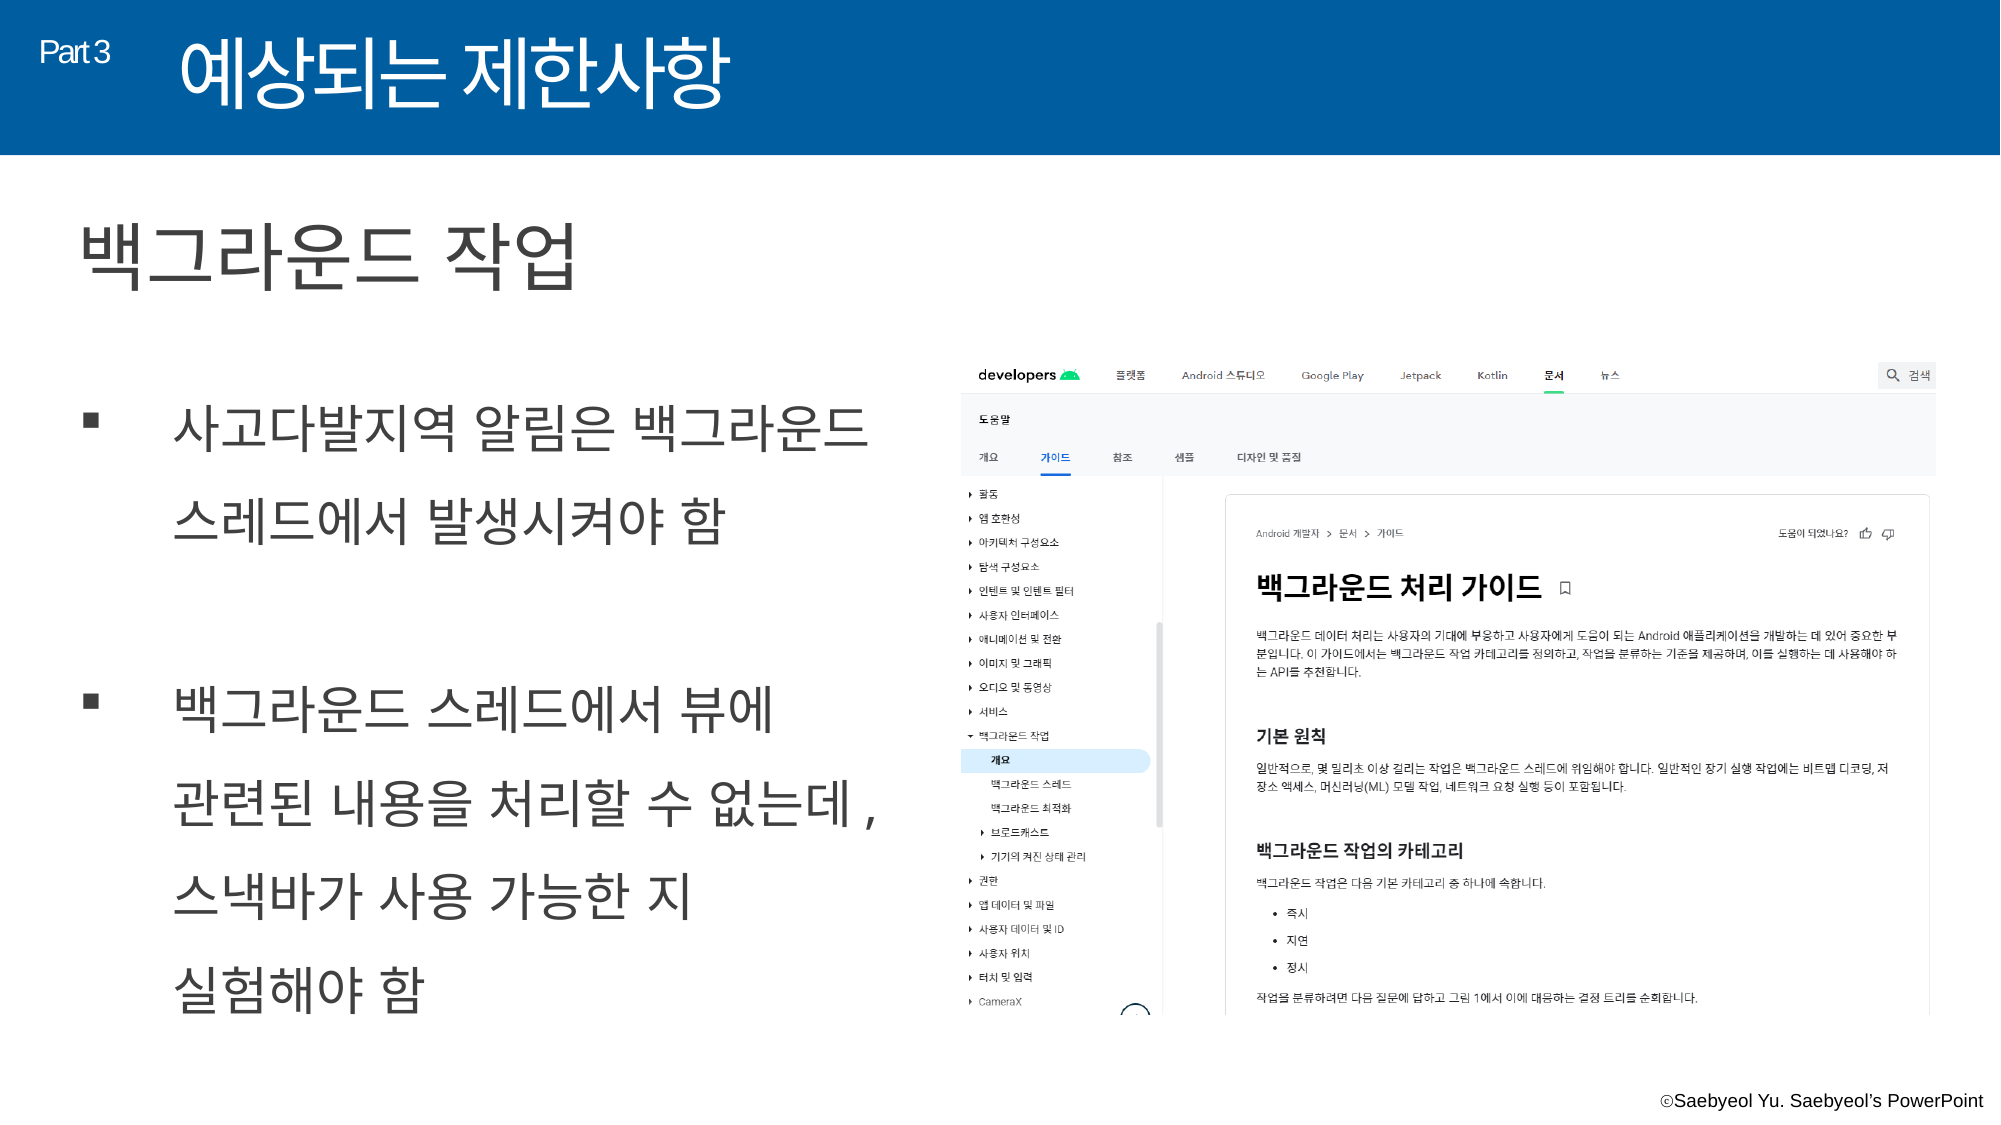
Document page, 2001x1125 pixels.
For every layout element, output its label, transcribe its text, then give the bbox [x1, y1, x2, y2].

text_box Part 3 [23, 22, 127, 78]
text_box 사고다발지역 알림은 백그라운드 스레드에서 발생시켜야 함 백그라운드 스레드에서 뷰에 관련된 내용을 처리할 수 없는데, 스낵바가 사용 가능한 지 실험해야 함 [64, 357, 897, 1029]
picture [961, 357, 1936, 1015]
text_box 예상되는 제한사항 [162, 16, 749, 127]
text_box [0, 0, 2000, 156]
text_box 백그라운드 작업 [63, 203, 597, 309]
